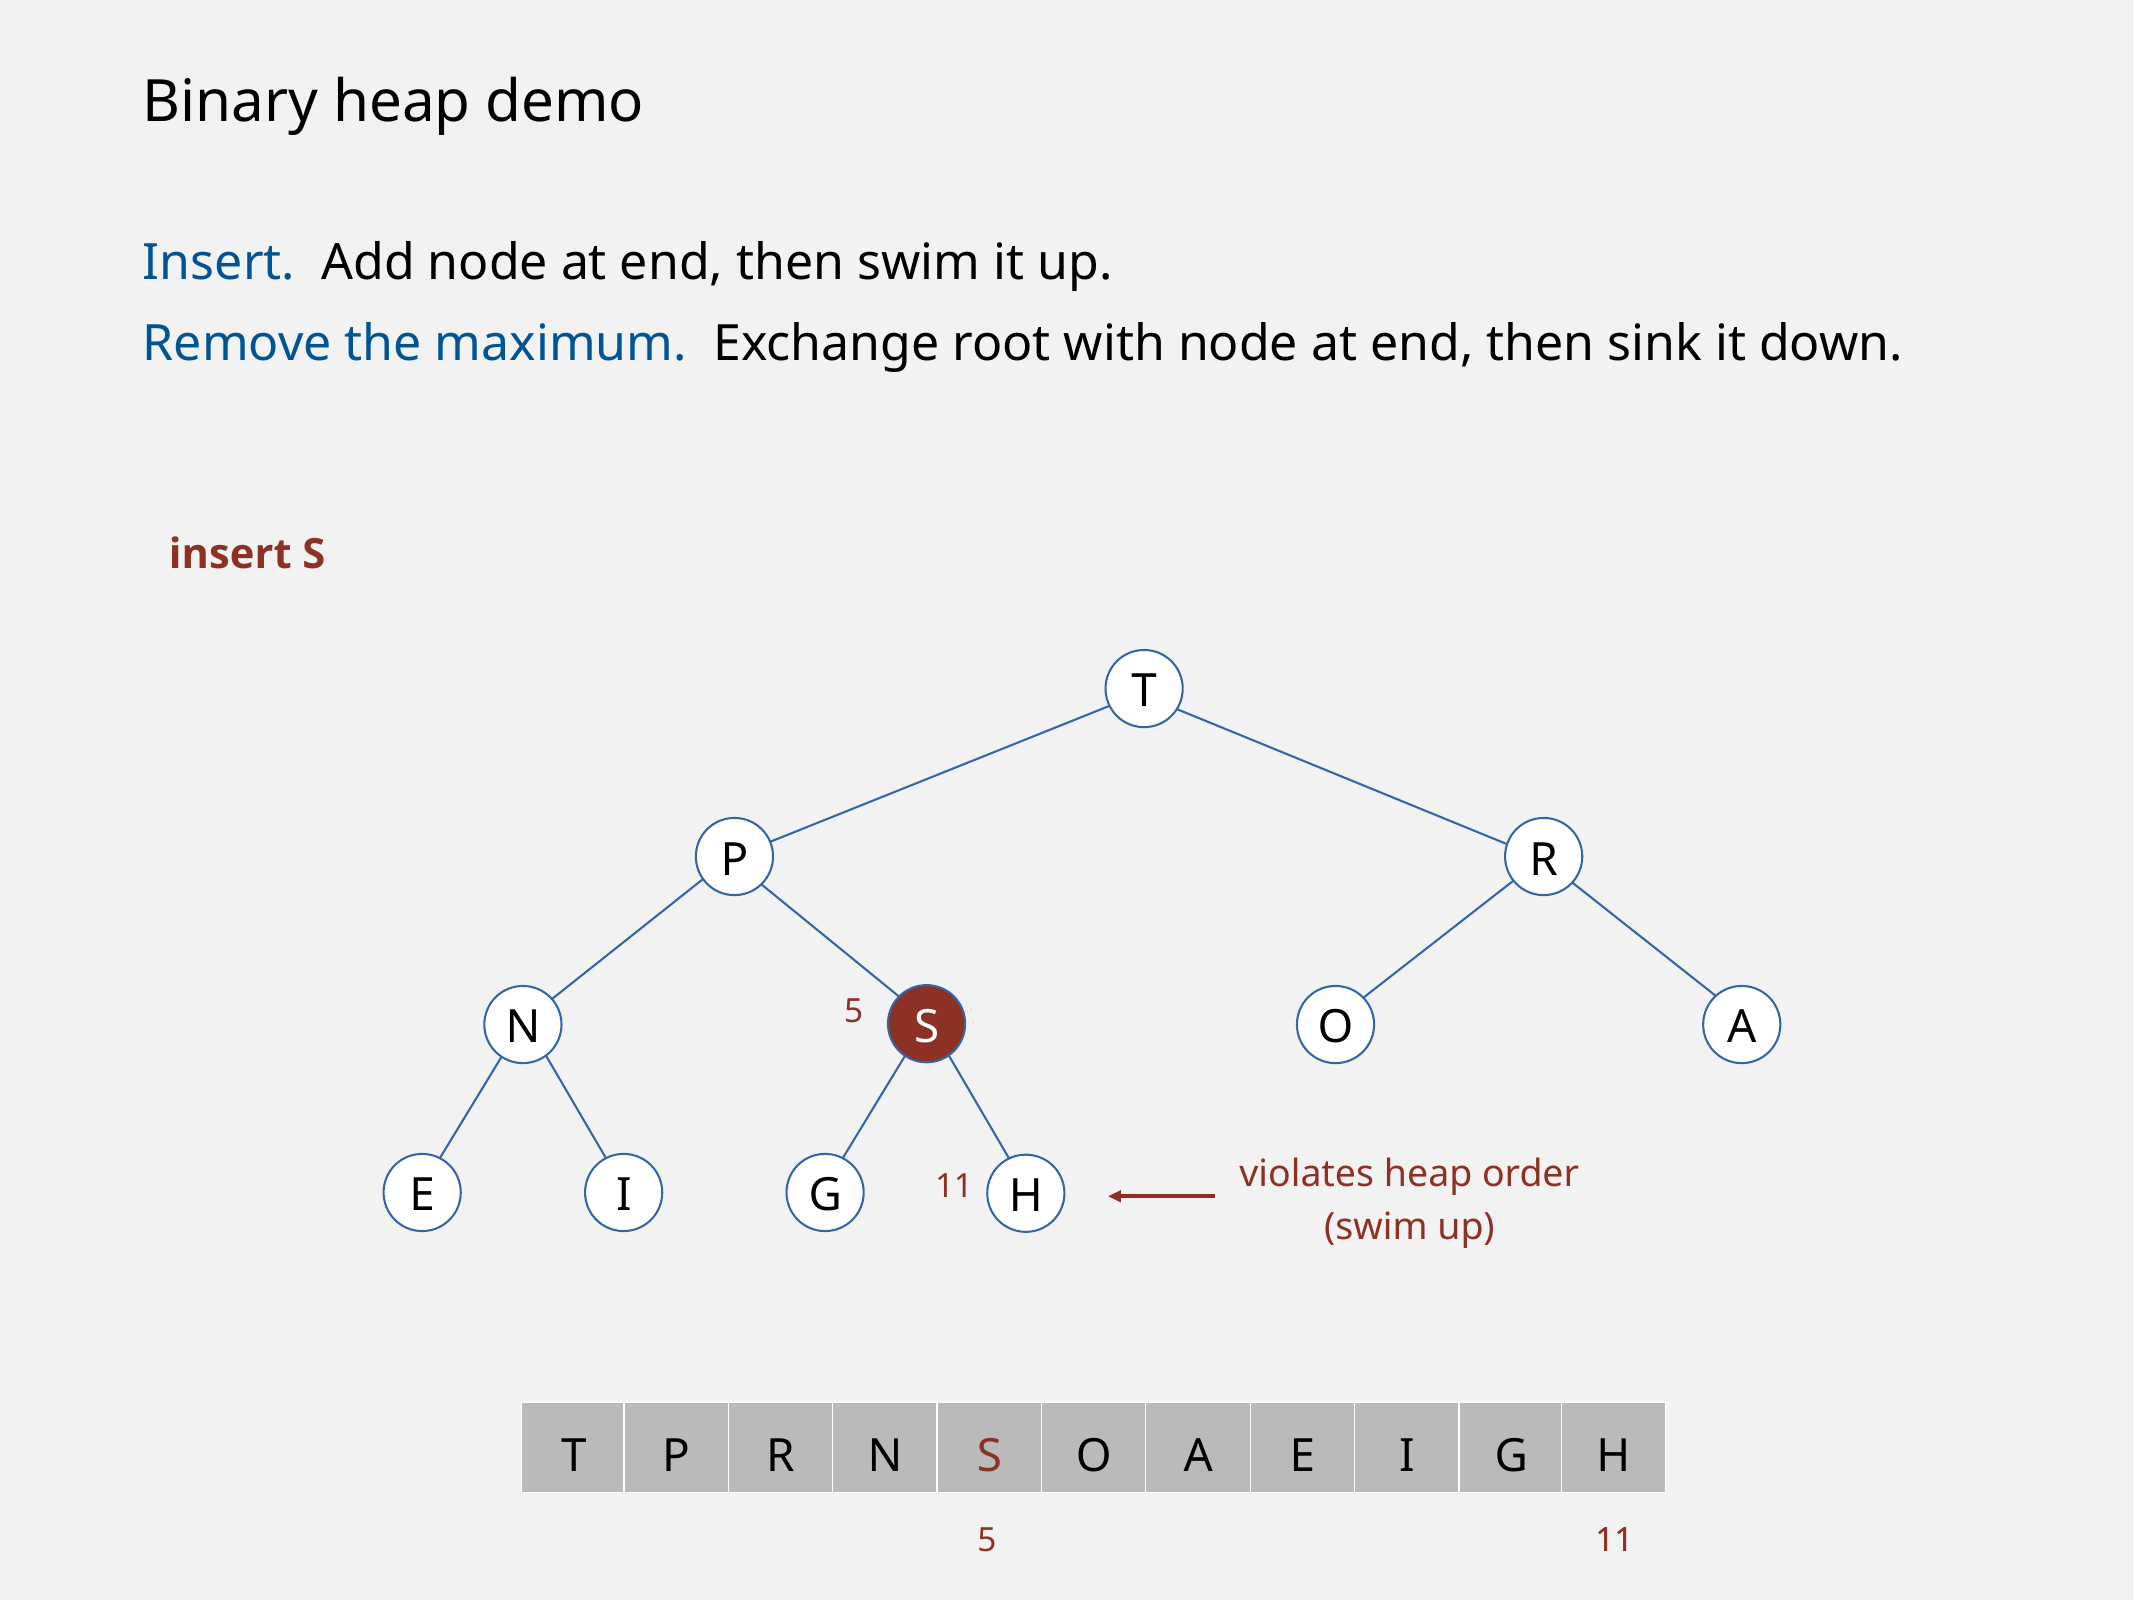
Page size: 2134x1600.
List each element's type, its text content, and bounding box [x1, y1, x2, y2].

text_box insert S [159, 527, 336, 578]
text_box 5 [834, 989, 874, 1030]
text_box P [695, 817, 774, 896]
text_box violates heap order (swim up) [1229, 1139, 1590, 1248]
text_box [521, 1401, 1666, 1553]
text_box S [887, 985, 966, 1063]
text_box I [585, 1153, 663, 1232]
text_box O [1296, 985, 1375, 1064]
text_box R [1505, 817, 1583, 896]
text_box 11 [925, 1164, 983, 1205]
text_box E [383, 1153, 461, 1232]
text_box G [786, 1153, 864, 1232]
text_box N [484, 985, 562, 1064]
text_box H [987, 1154, 1065, 1232]
list Insert. Add node at end, then swim it up. Remove the maximum. Exchange root with node at end, then sink it down. [132, 207, 2001, 1543]
title Binary heap demo [132, 0, 2001, 134]
text_box A [1703, 985, 1781, 1064]
text_box [1108, 1190, 1215, 1203]
text_box T [1105, 649, 1183, 728]
